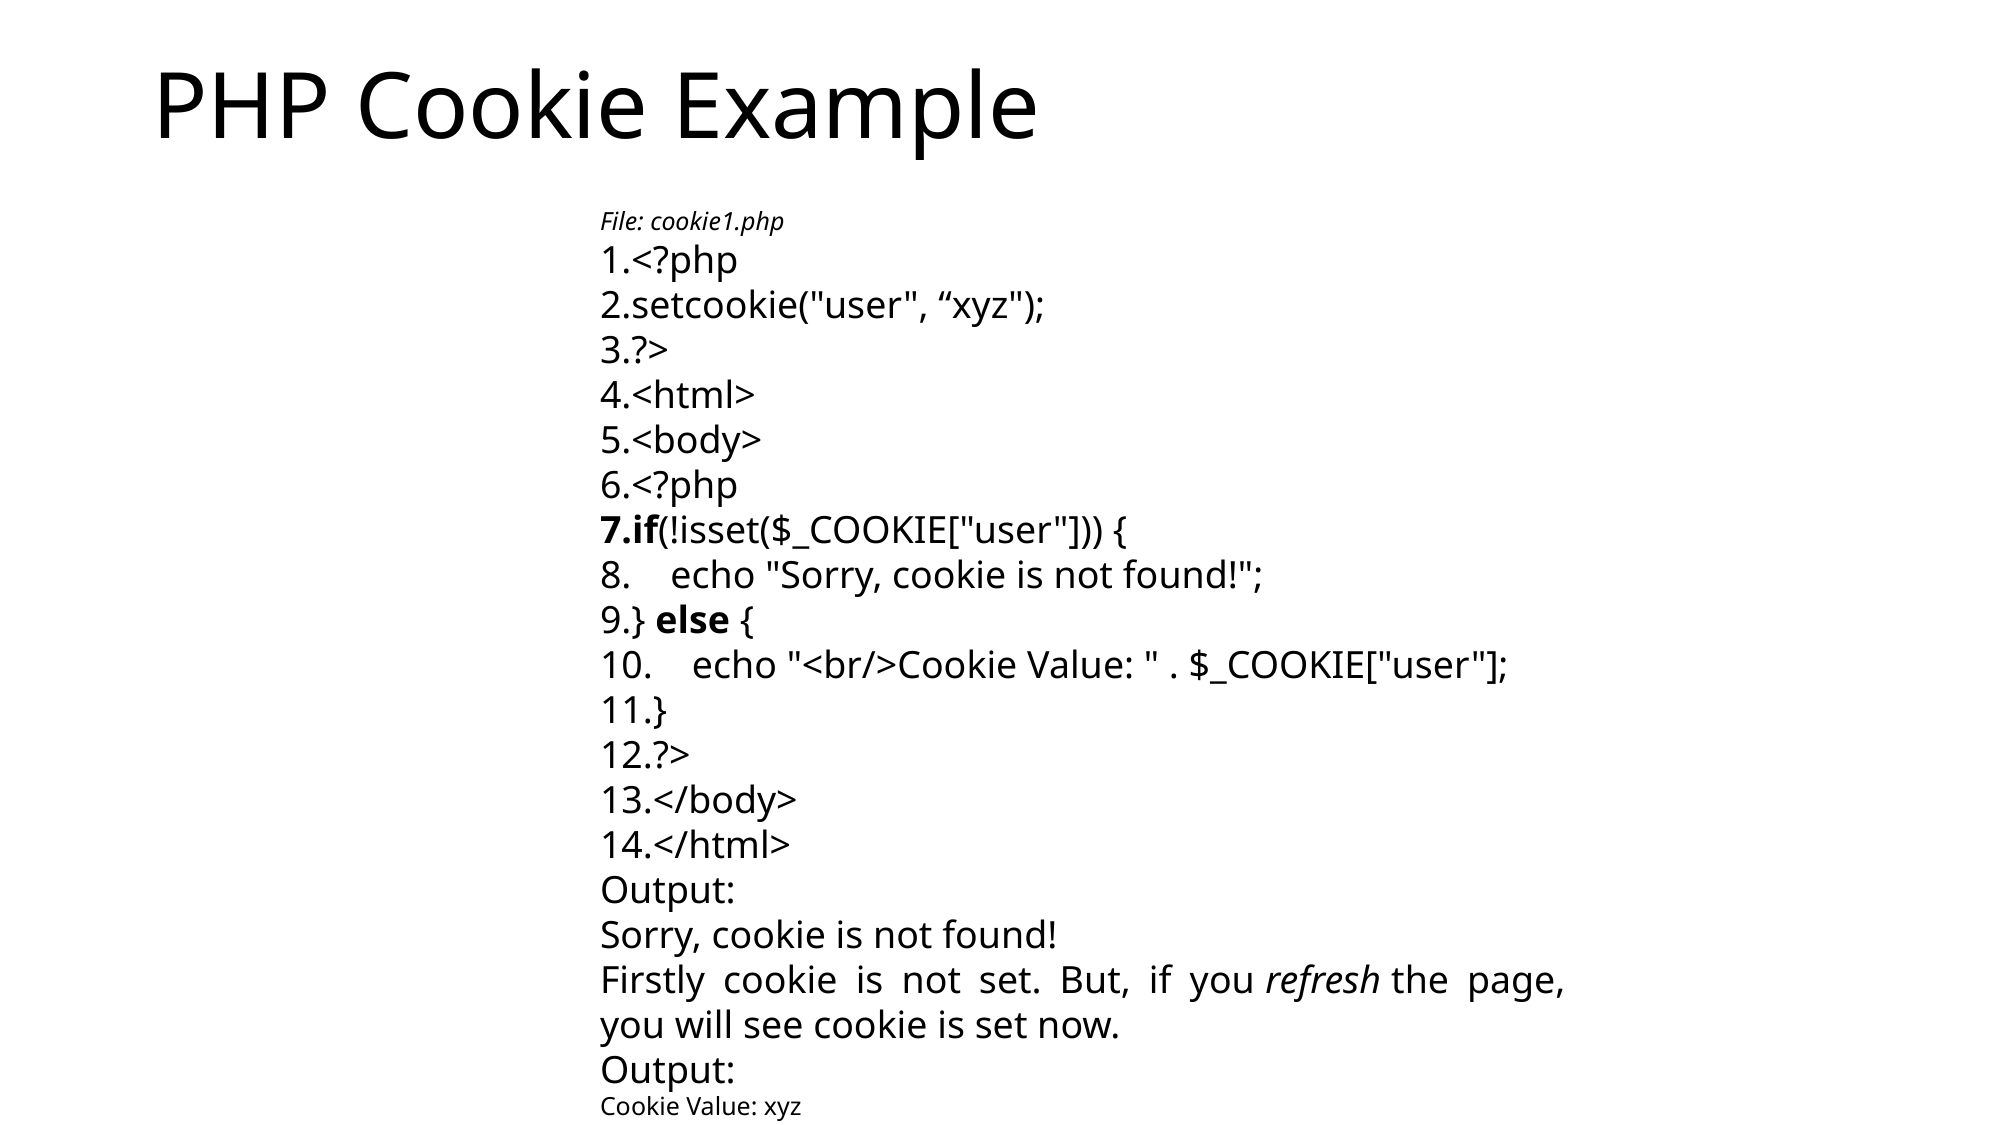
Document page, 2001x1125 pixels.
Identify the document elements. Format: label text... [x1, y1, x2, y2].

title PHP Cookie Example [137, 0, 1863, 218]
list File: cookie1.php <?php setcookie("user", “xyz"); ?> <html> <body> <?php if(!isset($_COOKIE["user"])) { echo "Sorry, cookie is not found!"; } else { echo "<br/>Cookie Value: " . $_COOKIE["user"]; } ?> </body> </html> Output: Sorry, cookie is not found! Firstly cookie is not set. But, if you refresh the page, you will see cookie is set now. Output: Cookie Value: xyz [600, 205, 1566, 1121]
